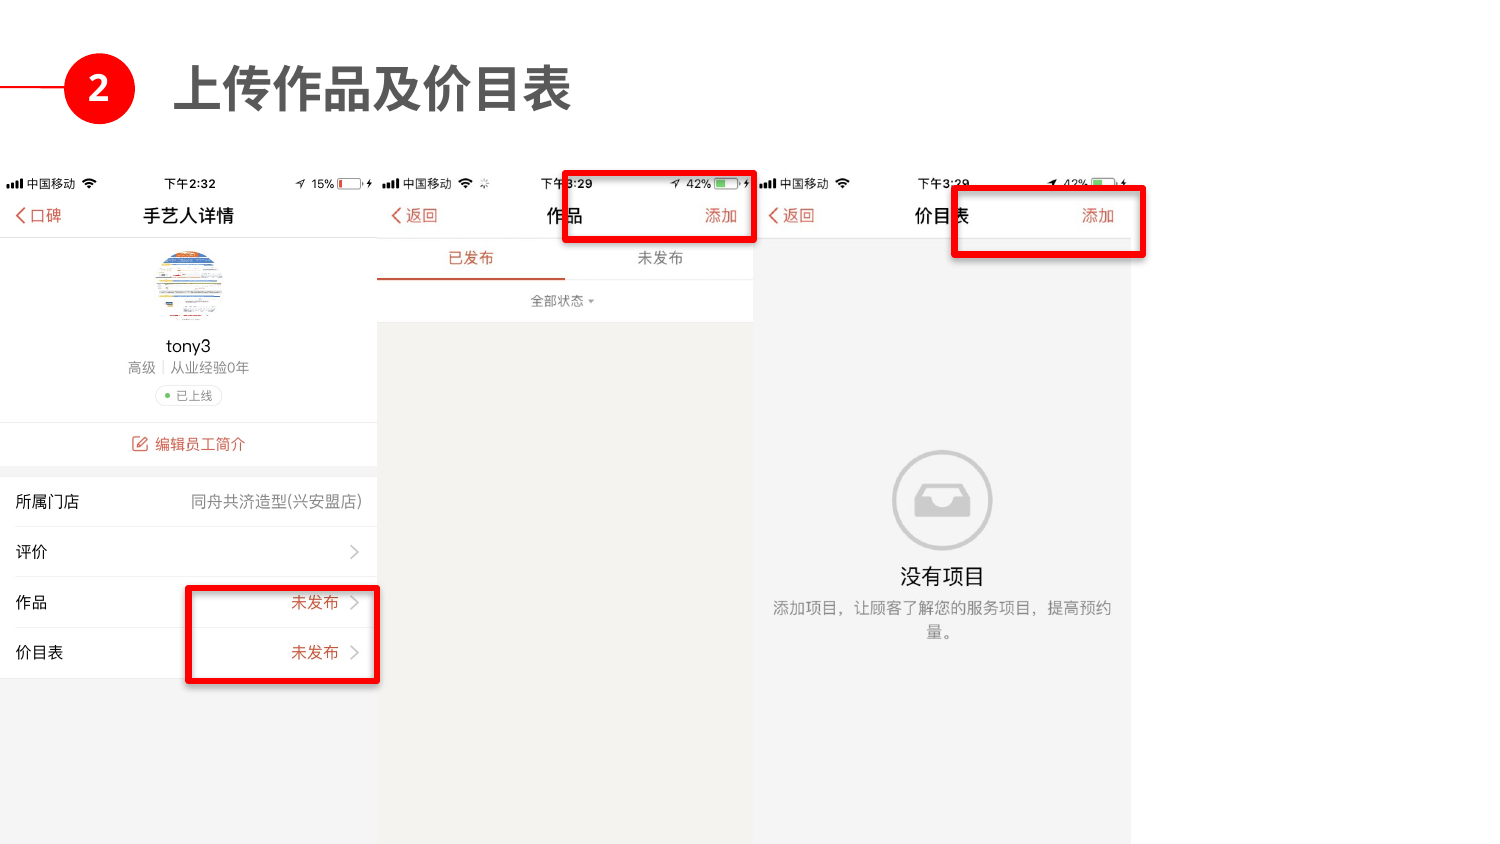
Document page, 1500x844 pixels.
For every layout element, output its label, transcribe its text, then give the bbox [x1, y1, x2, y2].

picture [0, 173, 1131, 844]
text_box [1136, 188, 1144, 255]
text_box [0, 53, 136, 125]
text_box 上传作品及价目表 [157, 42, 1096, 125]
